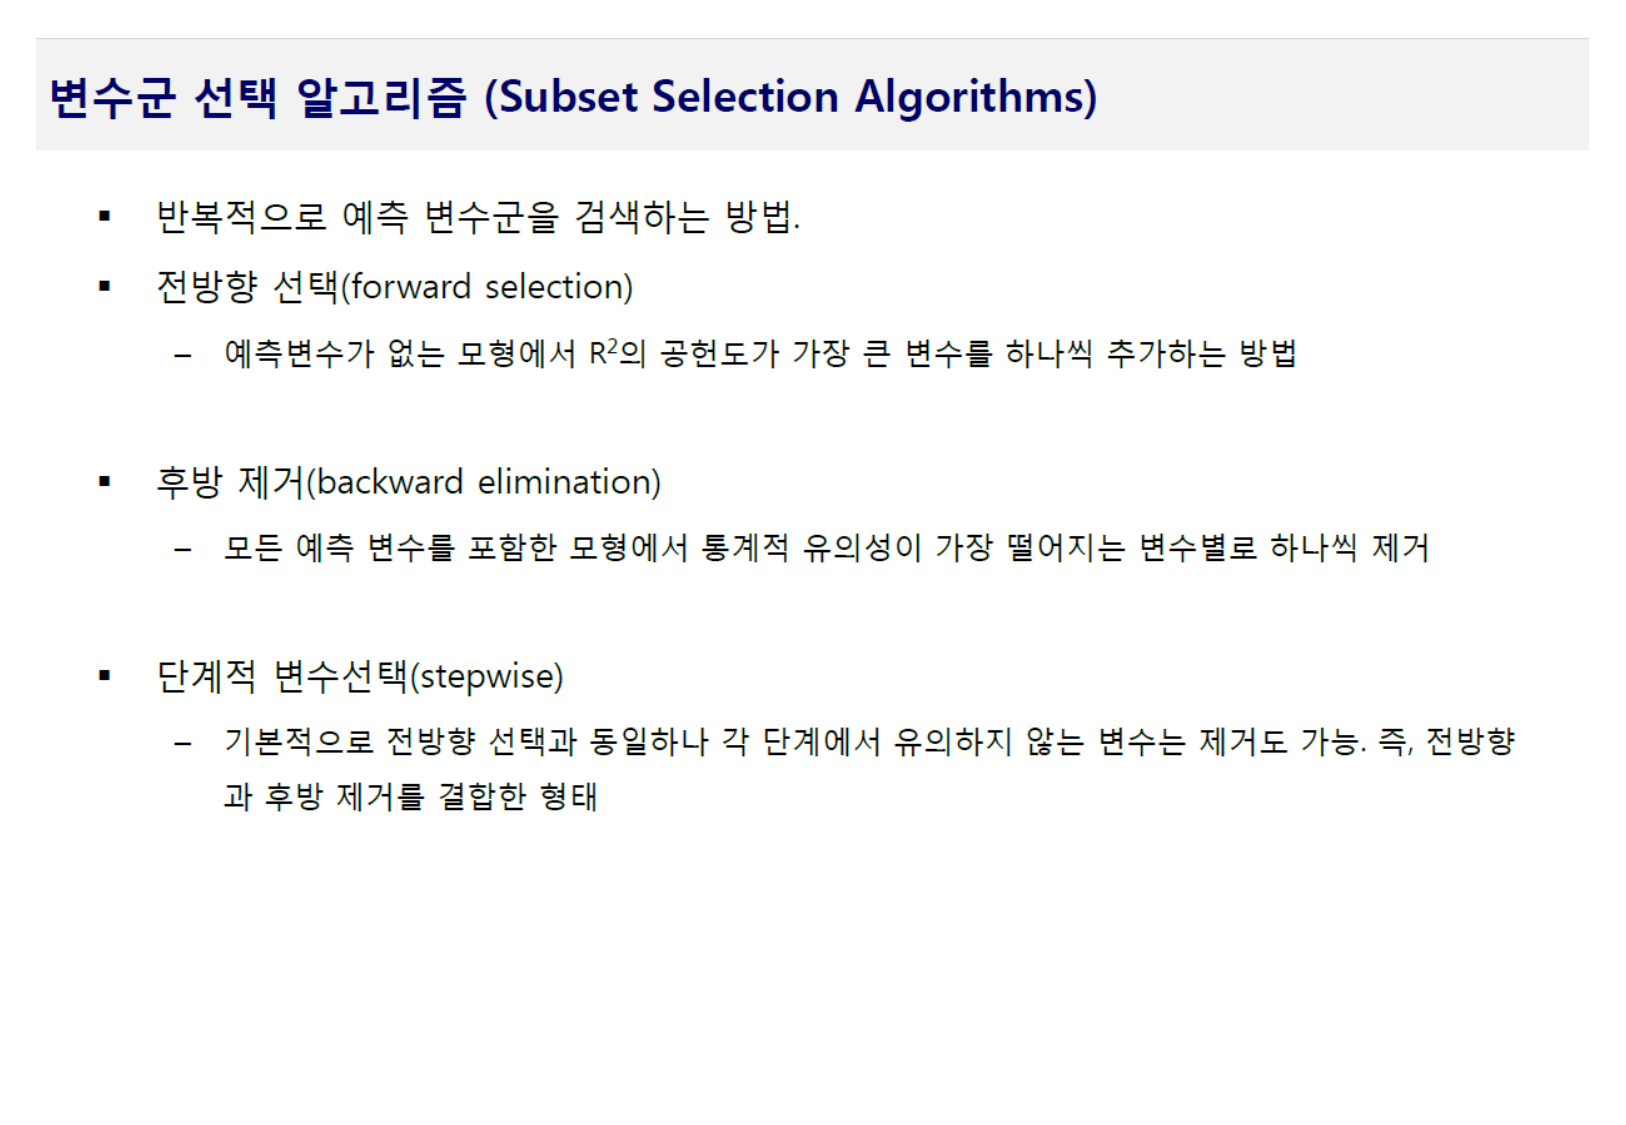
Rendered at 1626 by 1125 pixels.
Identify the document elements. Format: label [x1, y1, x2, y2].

picture [36, 38, 1589, 1087]
